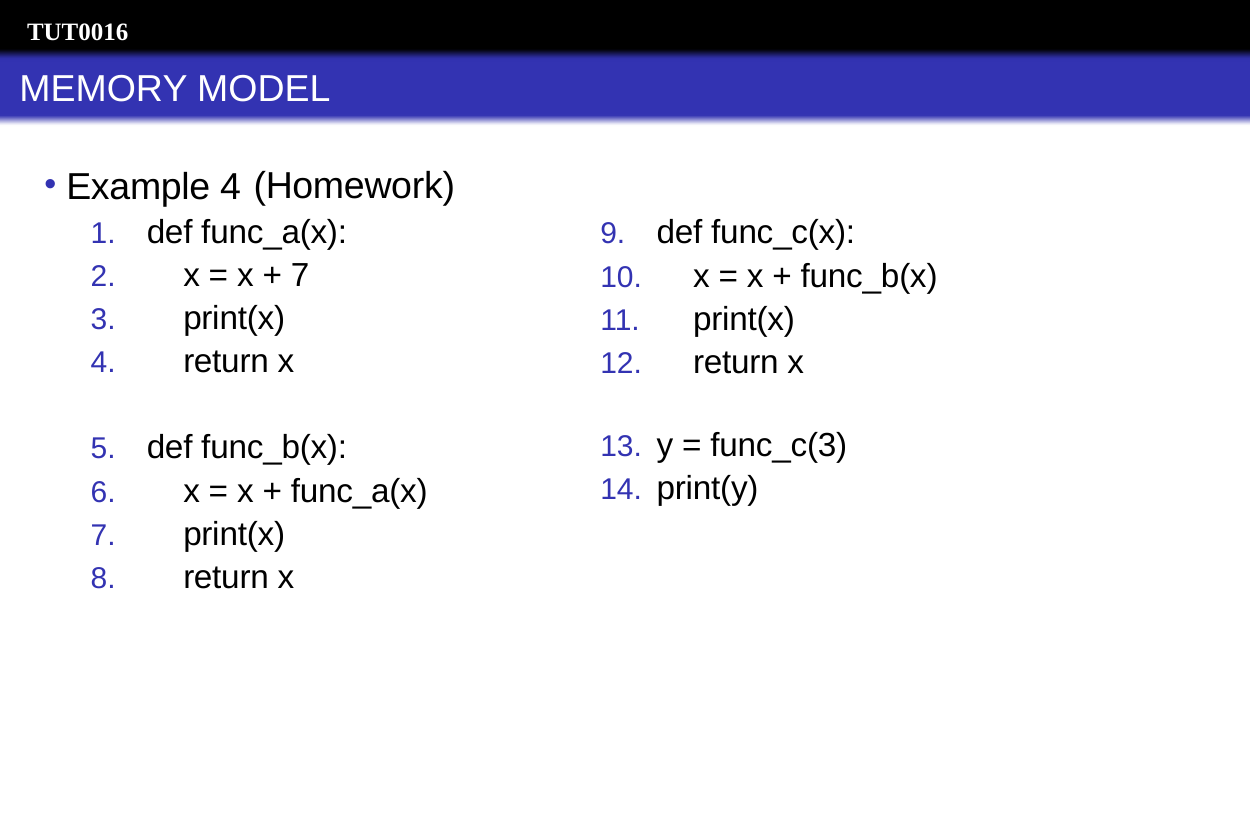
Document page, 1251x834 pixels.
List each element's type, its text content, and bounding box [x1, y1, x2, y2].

text_box (Homework) [236, 154, 471, 214]
text_box Example 4 def func_a(x): x = x + 7 print(x) return x def func_b(x): x = x + func_a(x) print(x) return x [27, 154, 443, 603]
text_box def func_c(x): x = x + func_b(x) print(x) return x y = func_c(3) print(y) [537, 203, 1163, 557]
picture [0, 0, 1250, 129]
